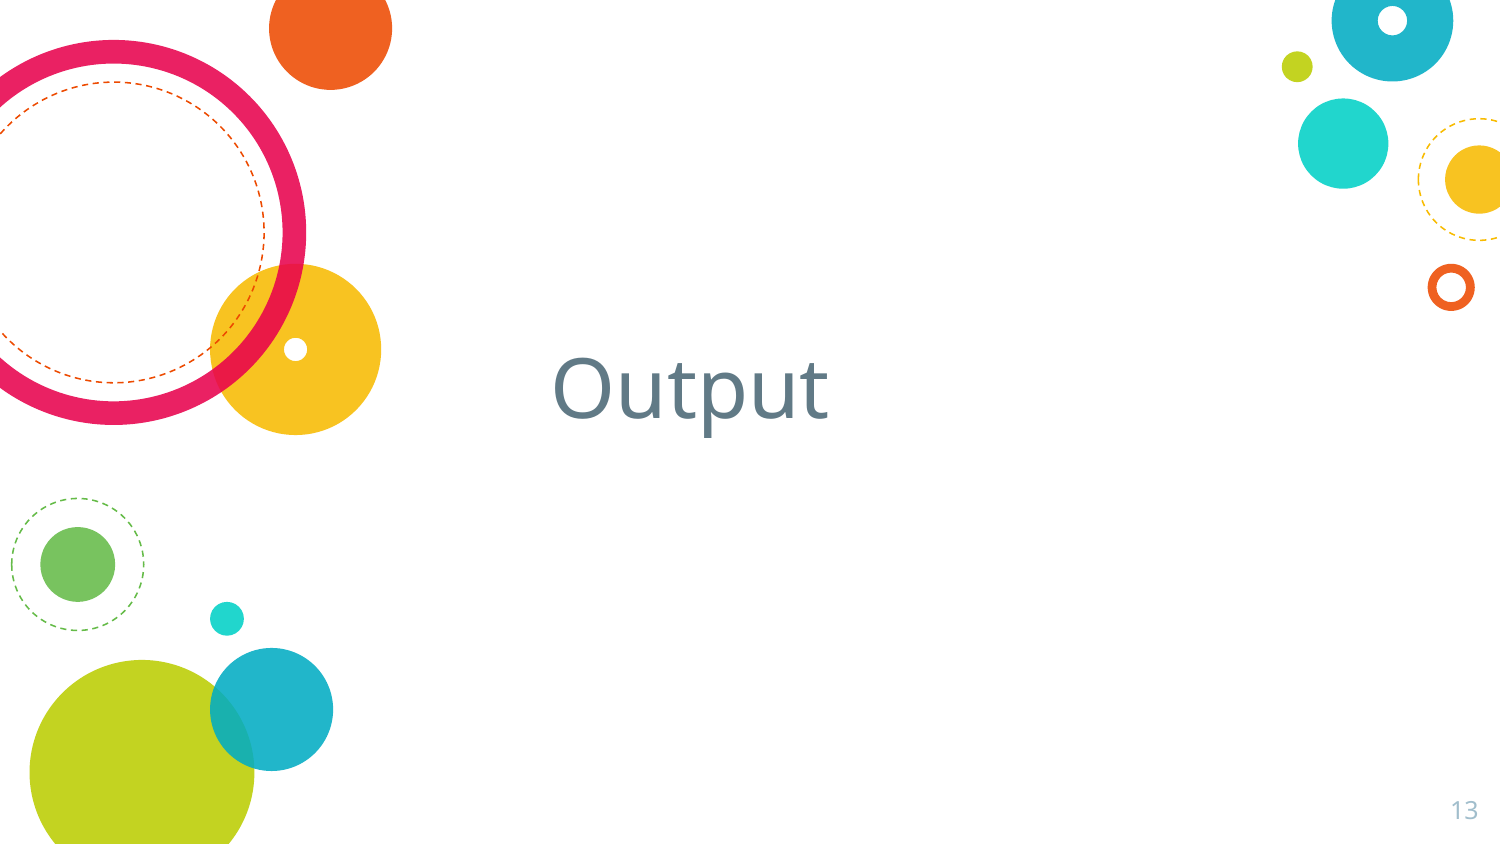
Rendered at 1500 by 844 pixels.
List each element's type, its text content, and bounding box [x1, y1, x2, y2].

slide_number 13 [1416, 779, 1494, 844]
title Output [535, 344, 1402, 450]
